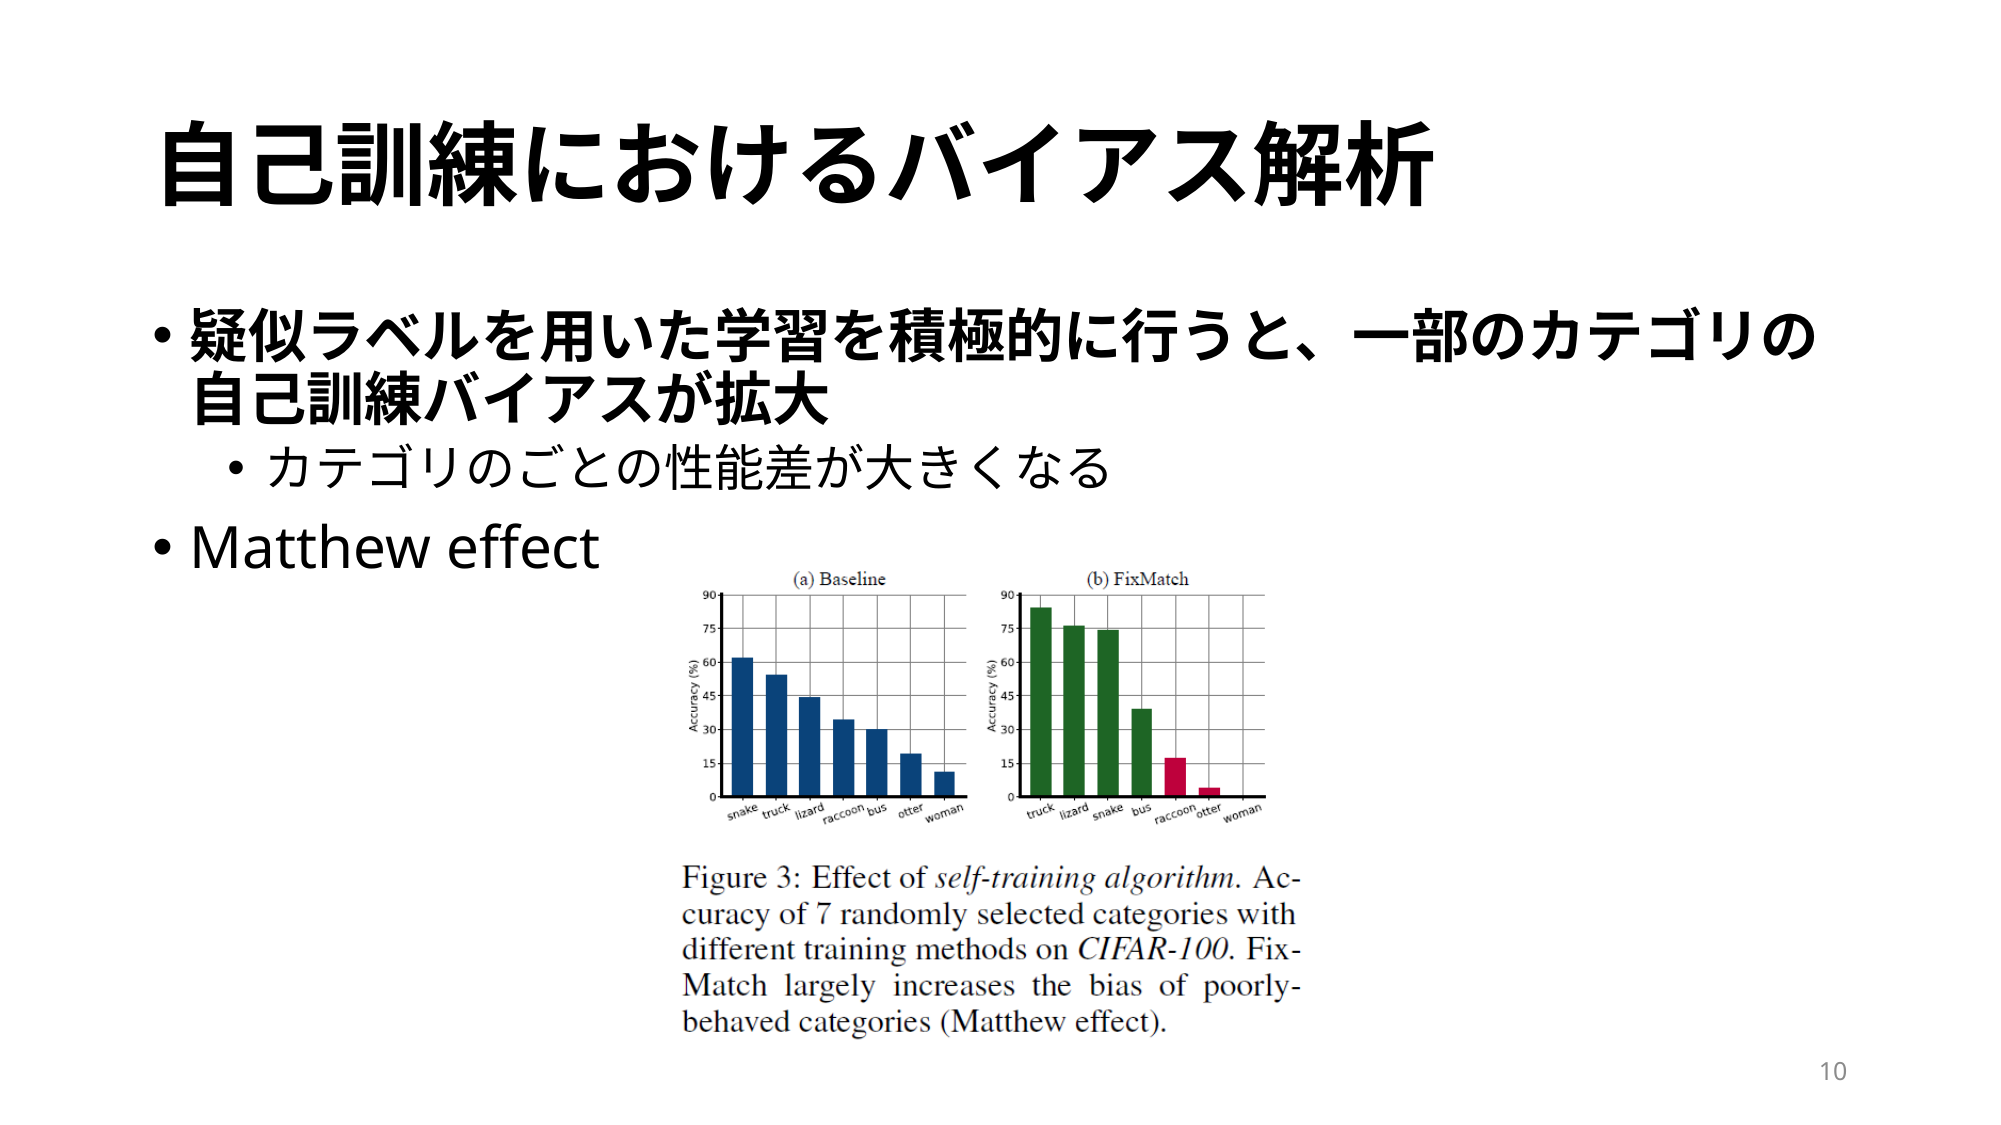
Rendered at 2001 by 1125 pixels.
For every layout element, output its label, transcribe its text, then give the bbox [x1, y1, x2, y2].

slide_number 10 [1412, 1042, 1863, 1103]
list 疑似ラベルを用いた学習を積極的に行うと、一部のカテゴリの自己訓練バイアスが拡大 カテゴリのごとの性能差が大きくなる Matthew effect [137, 299, 1863, 1014]
title 自己訓練におけるバイアス解析 [137, 59, 1863, 278]
picture [671, 551, 1315, 1050]
